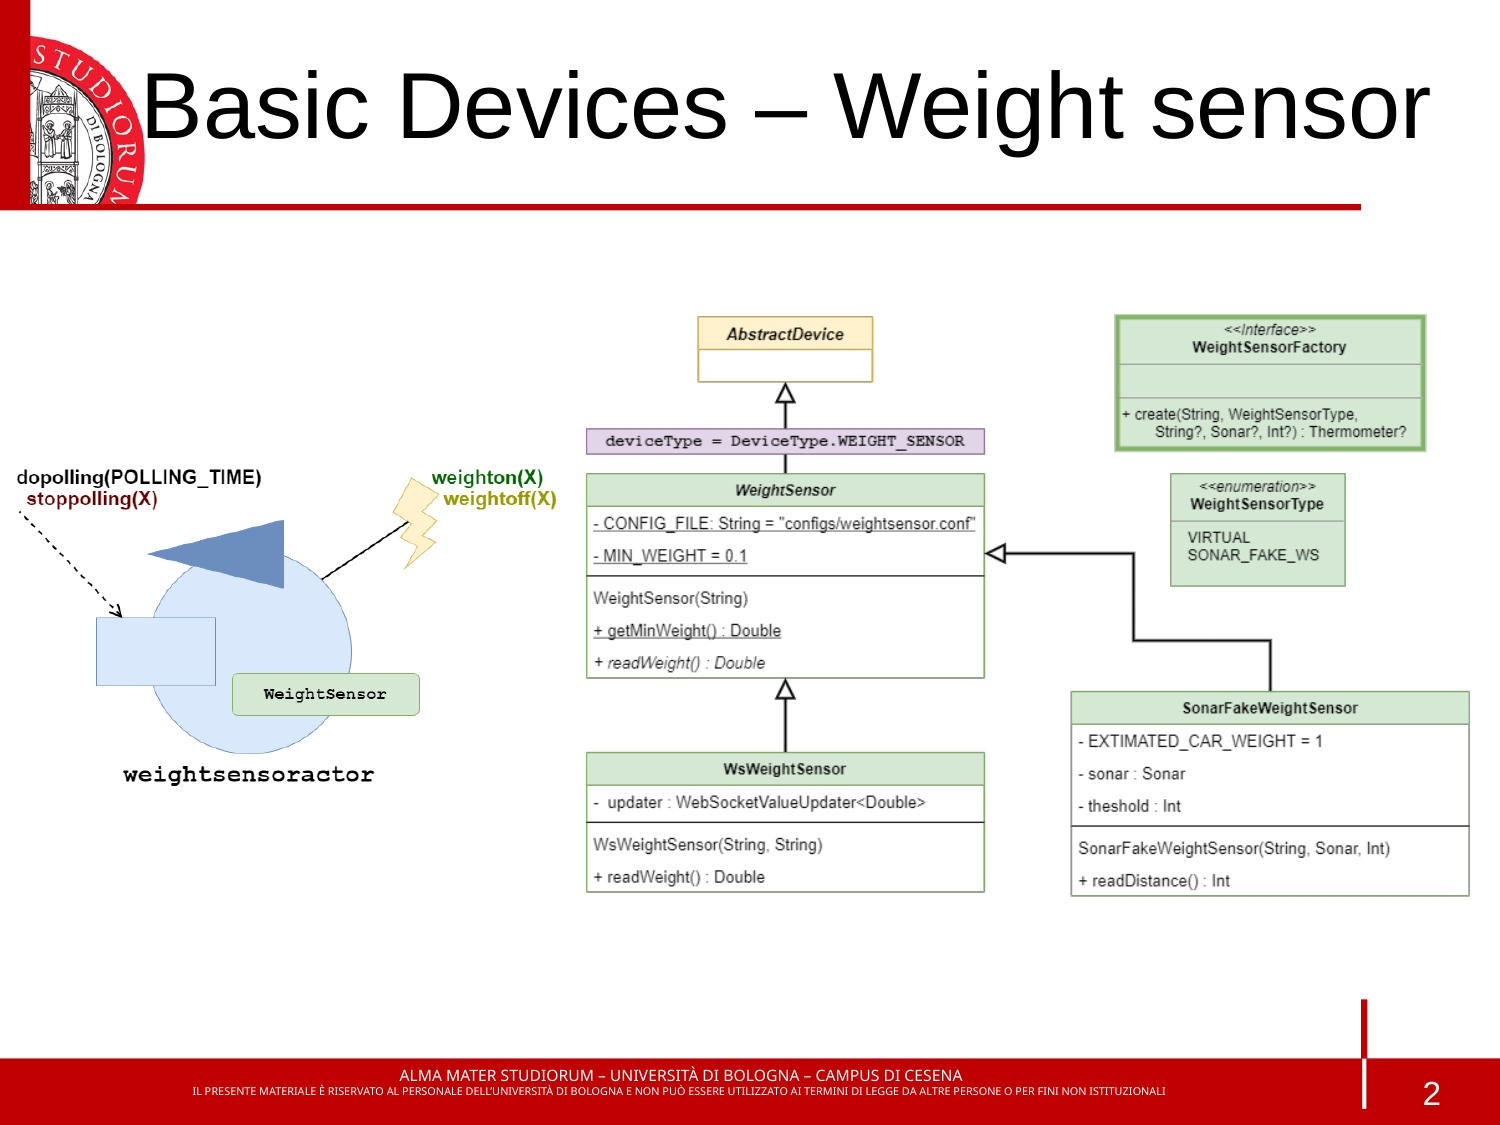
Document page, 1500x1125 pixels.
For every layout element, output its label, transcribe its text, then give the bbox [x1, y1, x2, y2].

picture [31, 34, 149, 204]
text_box 2 [1407, 1064, 1457, 1120]
picture [586, 314, 1471, 899]
text_box [32, 283, 1457, 965]
title Basic Devices – Weight sensor [117, 37, 1457, 172]
picture [6, 464, 574, 867]
